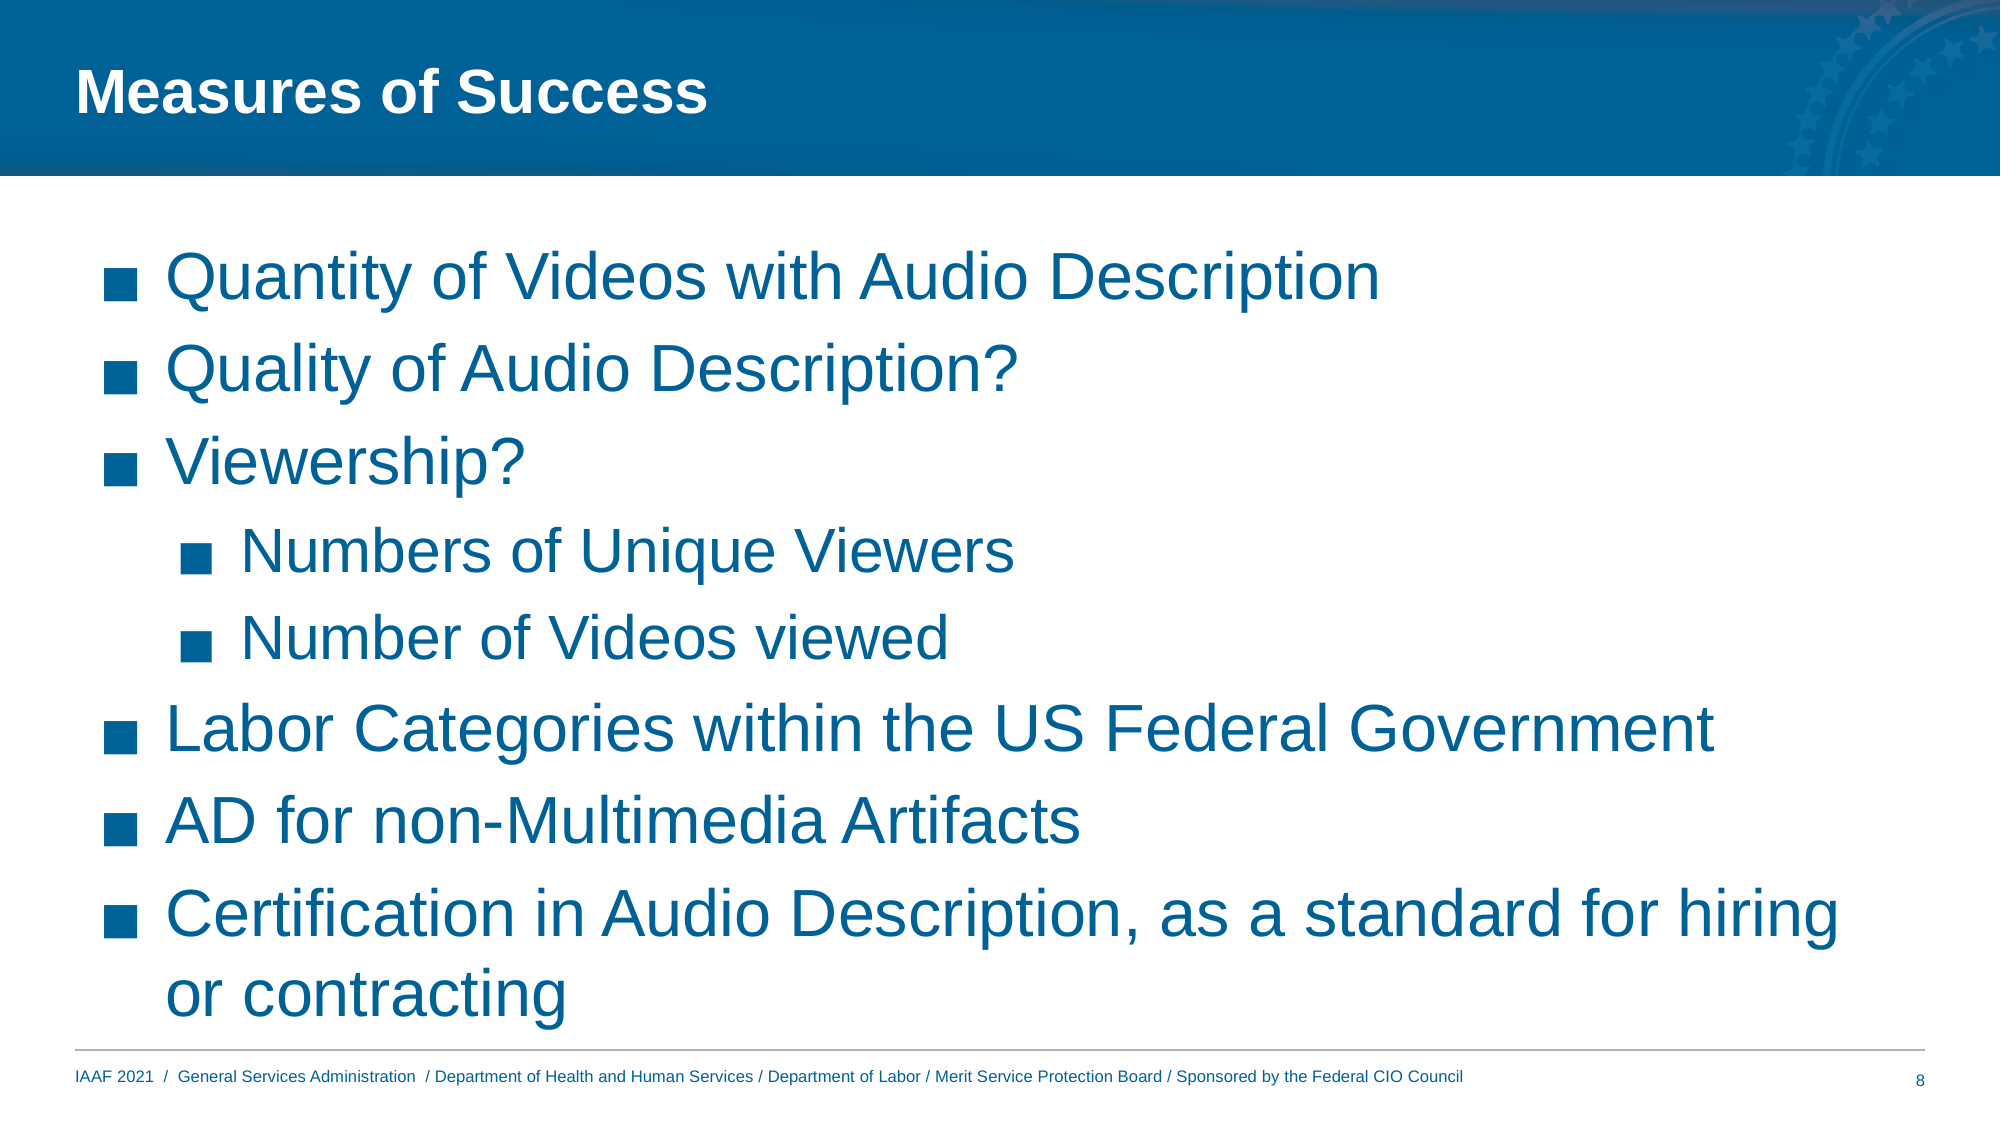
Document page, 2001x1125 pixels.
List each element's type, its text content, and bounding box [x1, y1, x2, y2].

list Quantity of Videos with Audio Description Quality of Audio Description? Viewership? Numbers of Unique Viewers Number of Videos viewed Labor Categories within the US Federal Government AD for non-Multimedia Artifacts Certification in Audio Description, as a standard for hiring or contracting [75, 224, 1925, 1035]
picture [0, 168, 666, 176]
title Measures of Success [75, 52, 1800, 128]
picture [0, 0, 2000, 176]
slide_number 8 [1880, 1065, 1925, 1095]
